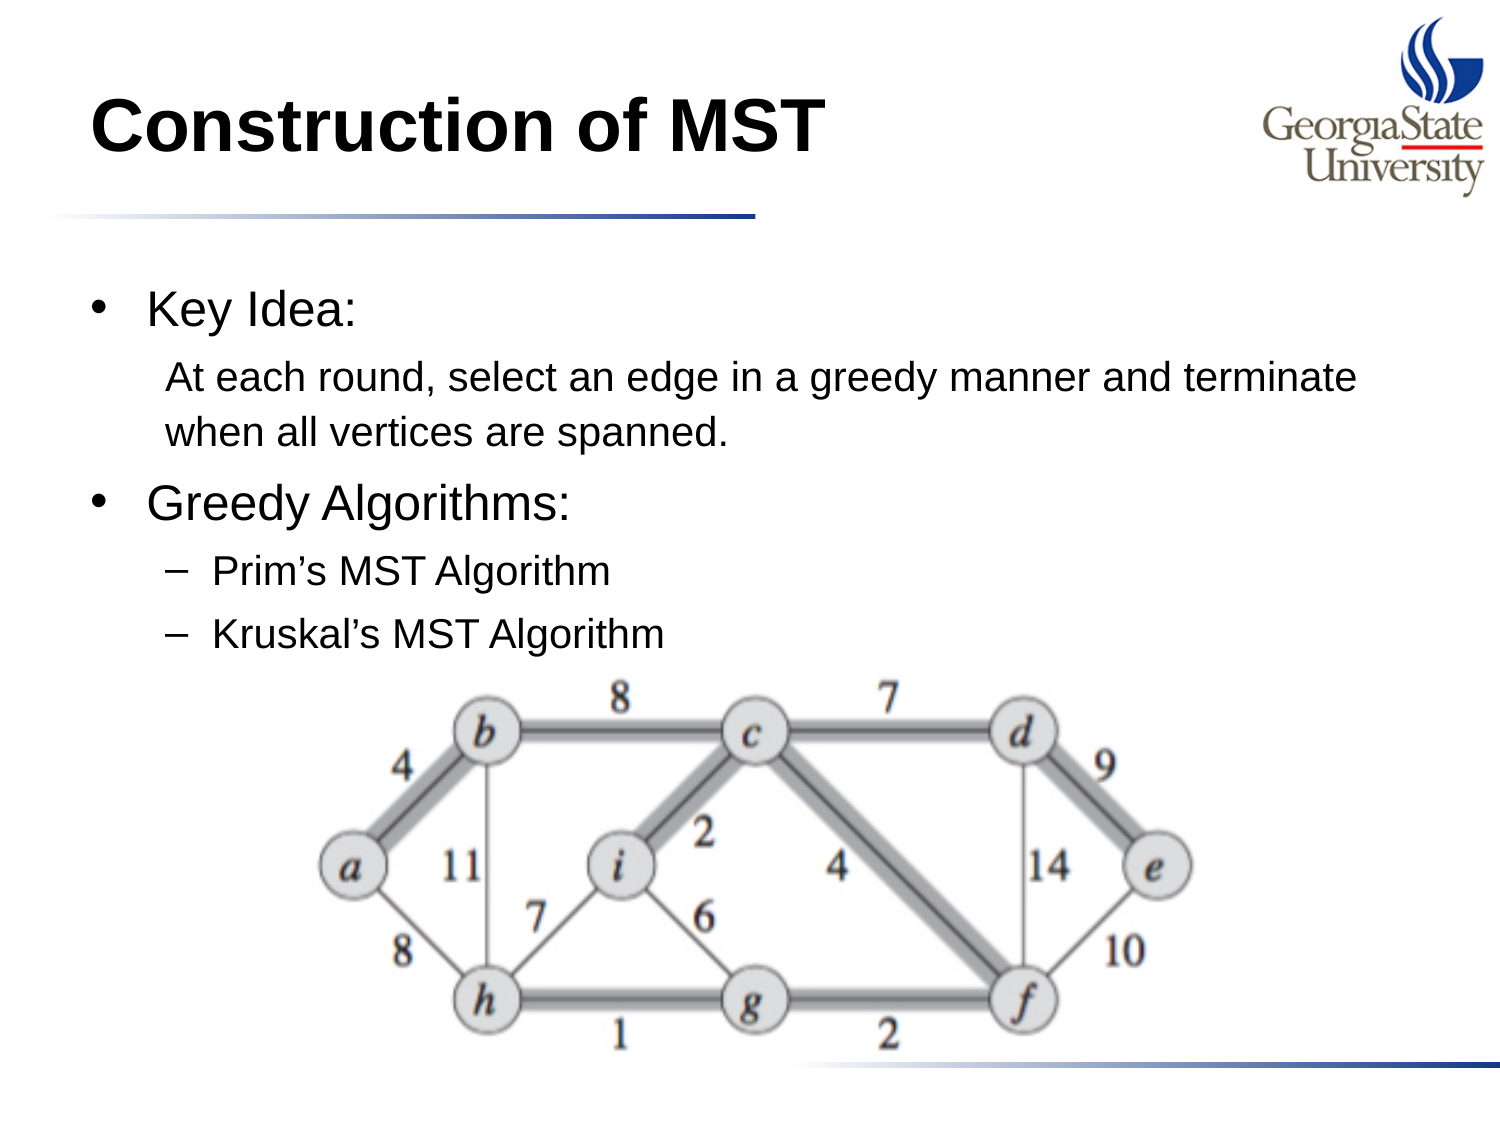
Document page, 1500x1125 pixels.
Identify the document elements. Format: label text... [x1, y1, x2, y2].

list Key Idea: At each round, select an edge in a greedy manner and terminate when all vertices are spanned. Greedy Algorithms: Prim’s MST Algorithm Kruskal’s MST Algorithm [75, 262, 1425, 1005]
picture [1247, 0, 1500, 216]
picture [306, 666, 1211, 1056]
title Construction of MST [75, 27, 1234, 215]
